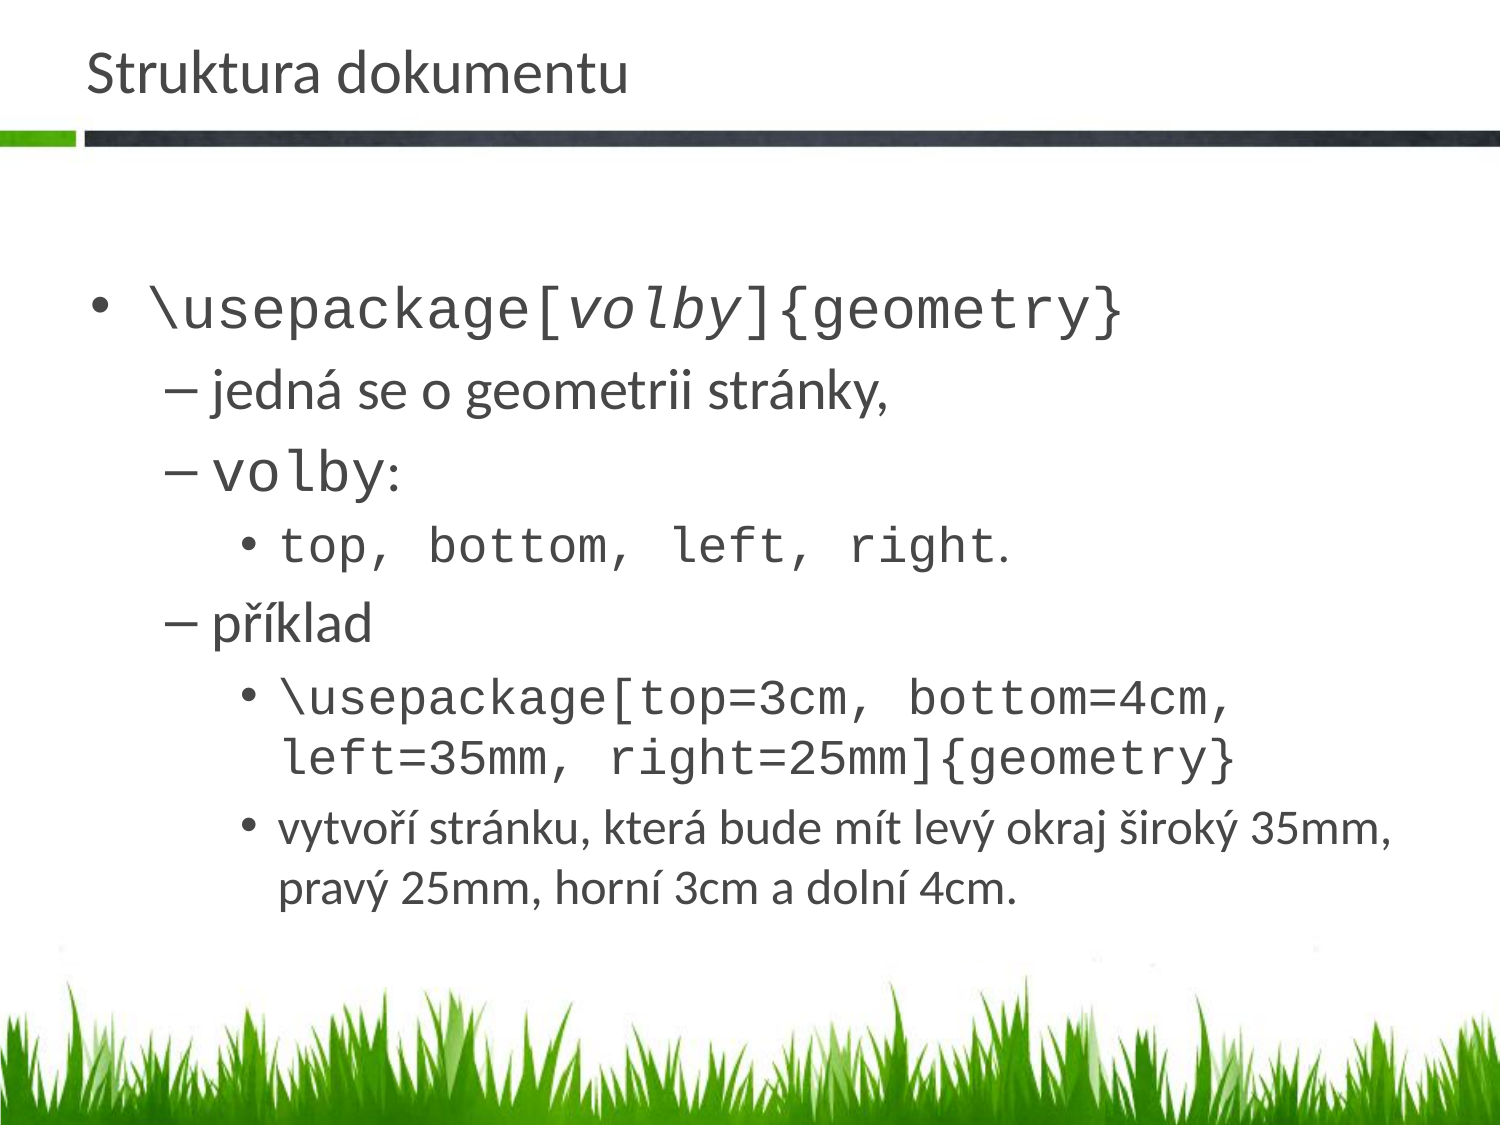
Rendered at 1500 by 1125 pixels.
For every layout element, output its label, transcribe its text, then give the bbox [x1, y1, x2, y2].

title Struktura dokumentu [71, 12, 1450, 125]
list \usepackage[volby]{geometry} jedná se o geometrii stránky, volby: top, bottom, left, right. příklad \usepackage[top=3cm, bottom=4cm, left=35mm, right=25mm]{geometry} vytvoří stránku, která bude mít levý okraj široký 35mm, pravý 25mm, horní 3cm a dolní 4cm. [75, 262, 1425, 1005]
picture [0, 0, 1500, 1125]
